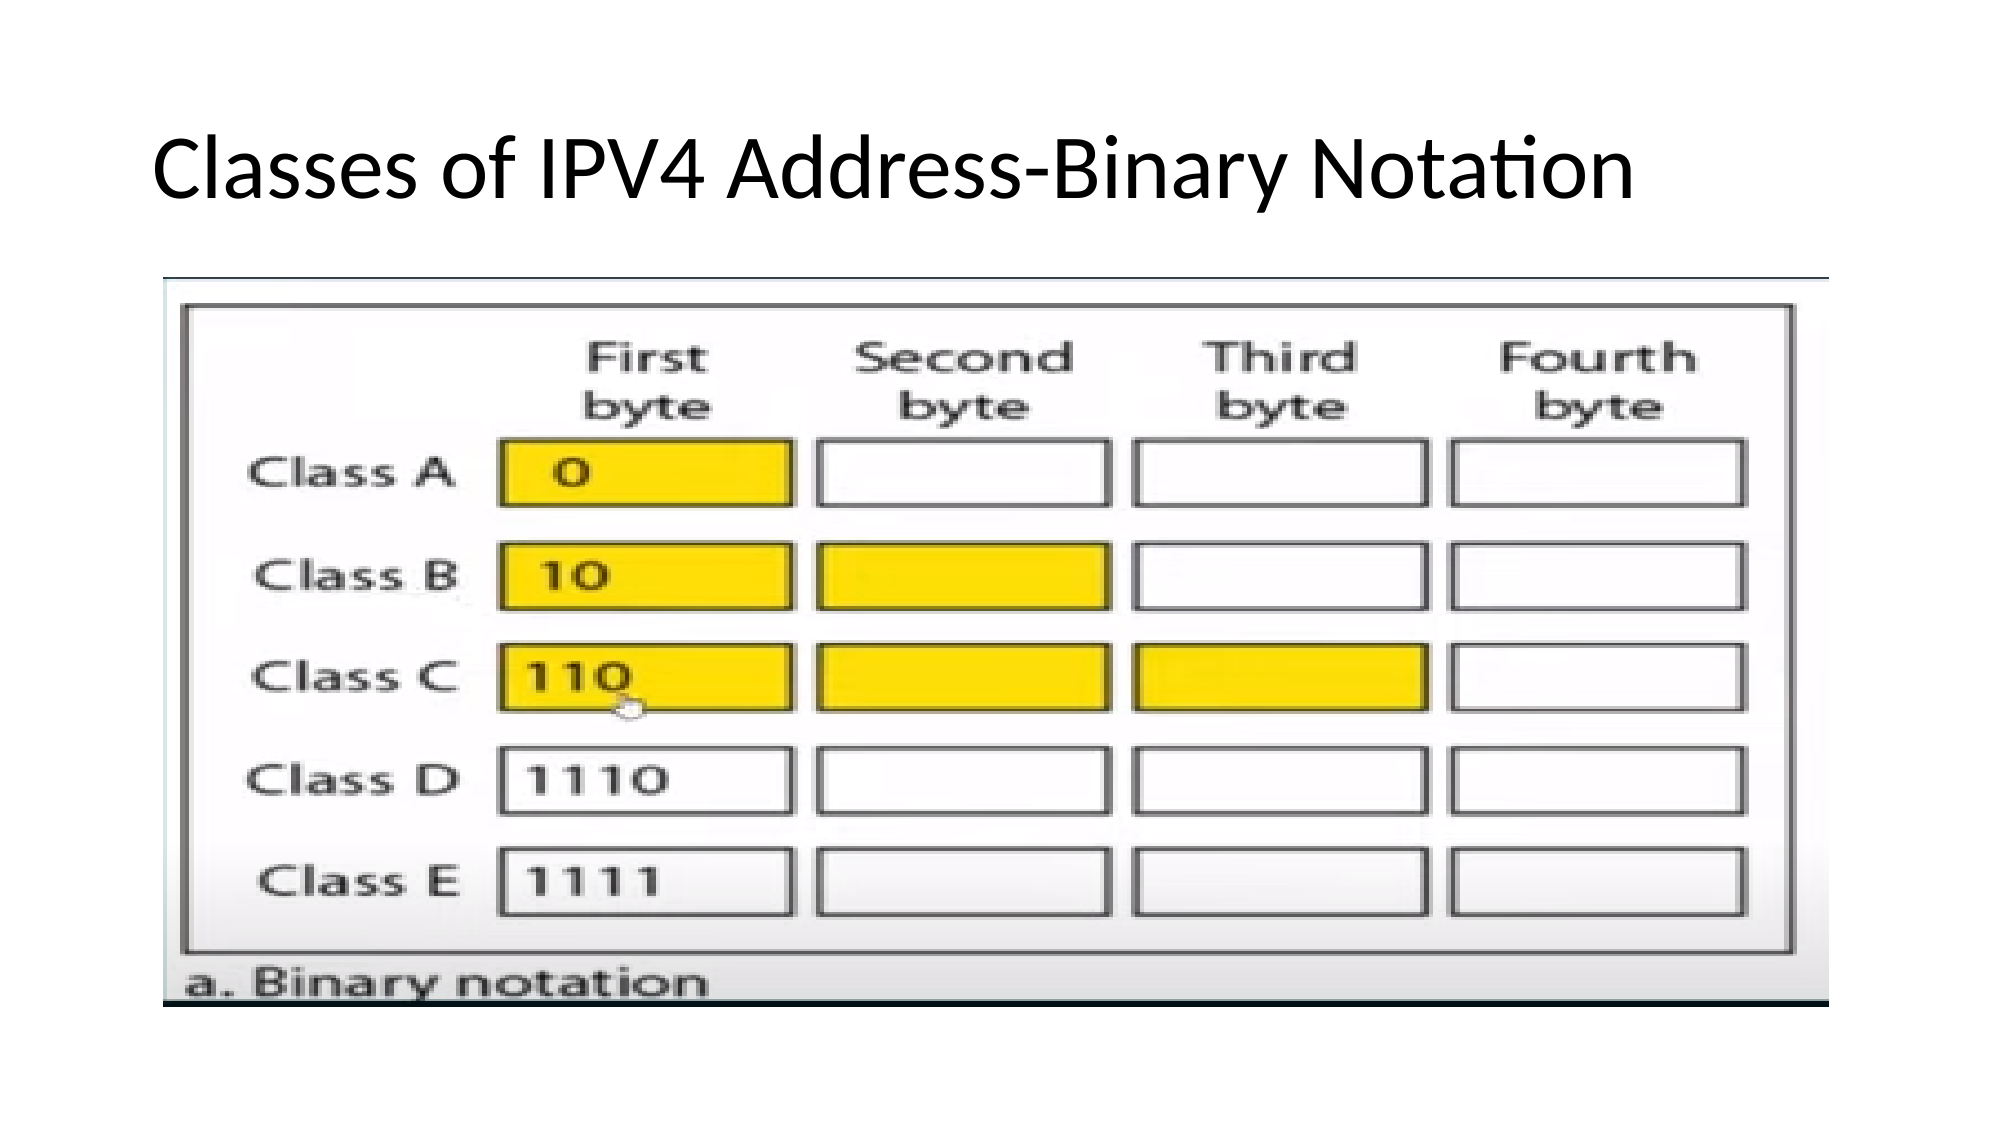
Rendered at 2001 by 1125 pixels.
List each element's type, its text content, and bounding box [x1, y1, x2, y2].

title Classes of IPV4 Address-Binary Notation [137, 59, 1863, 278]
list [163, 277, 1830, 1008]
